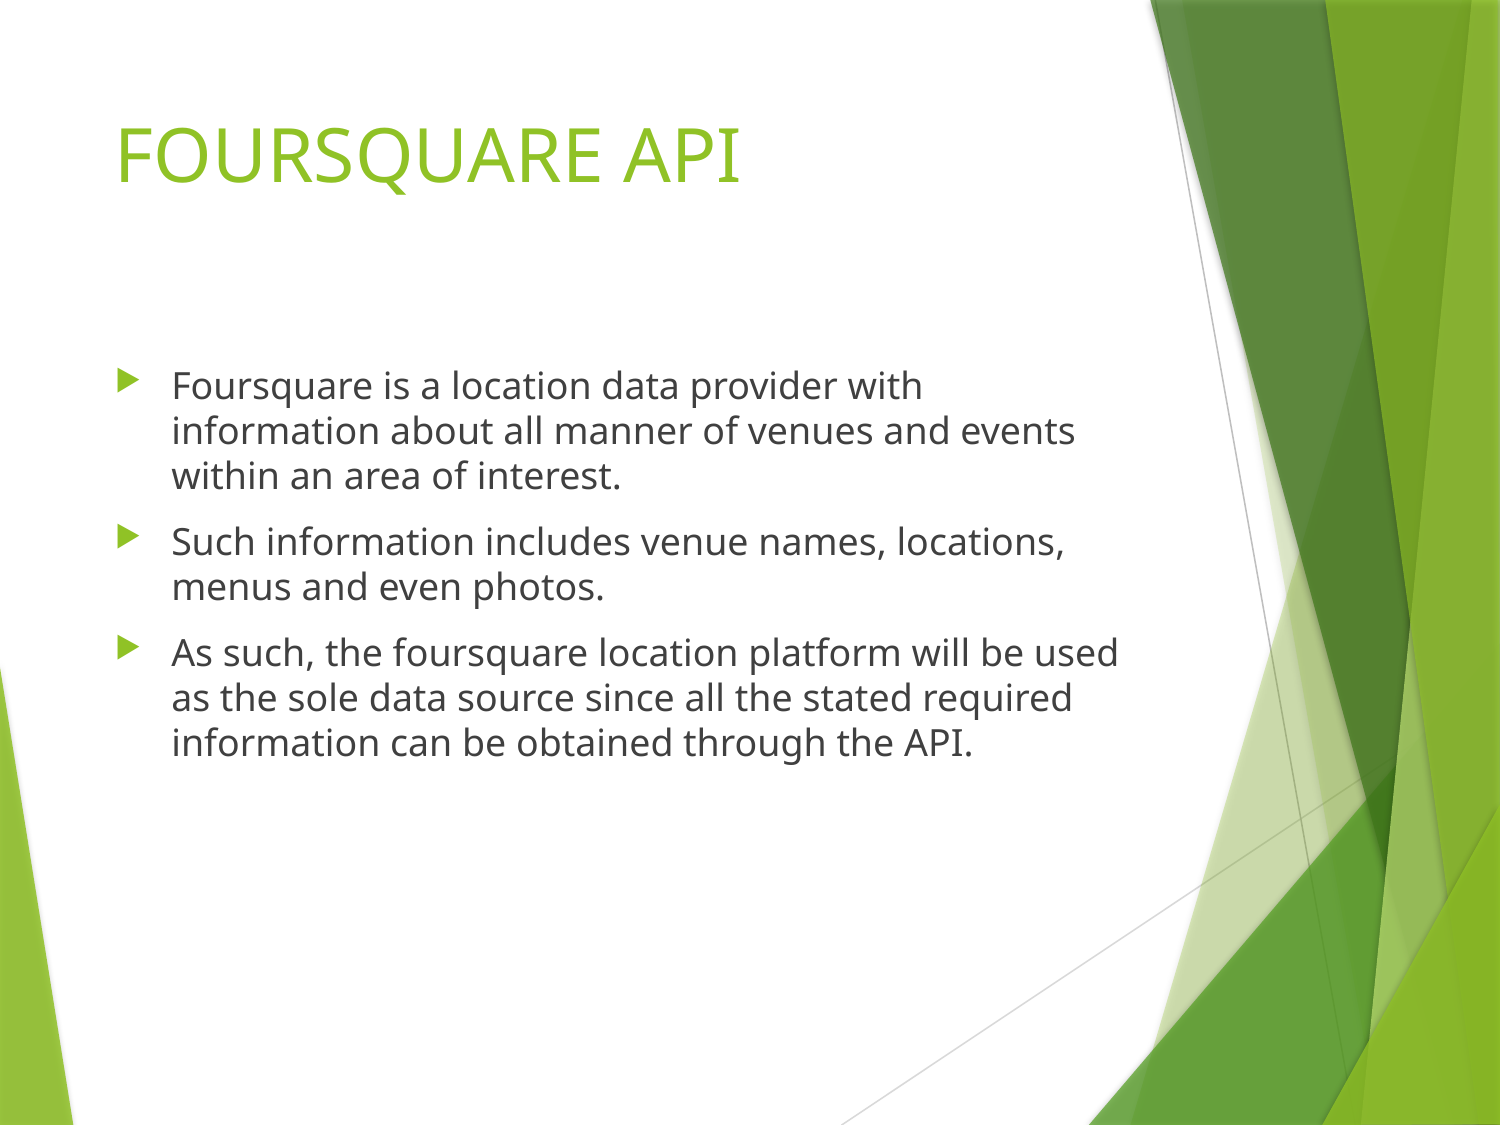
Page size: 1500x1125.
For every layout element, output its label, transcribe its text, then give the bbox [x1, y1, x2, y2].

title FOURSQUARE API [99, 99, 1142, 317]
list Foursquare is a location data provider with information about all manner of venues and events within an area of interest. Such information includes venue names, locations, menus and even photos. As such, the foursquare location platform will be used as the sole data source since all the stated required information can be obtained through the API. [99, 354, 1142, 992]
